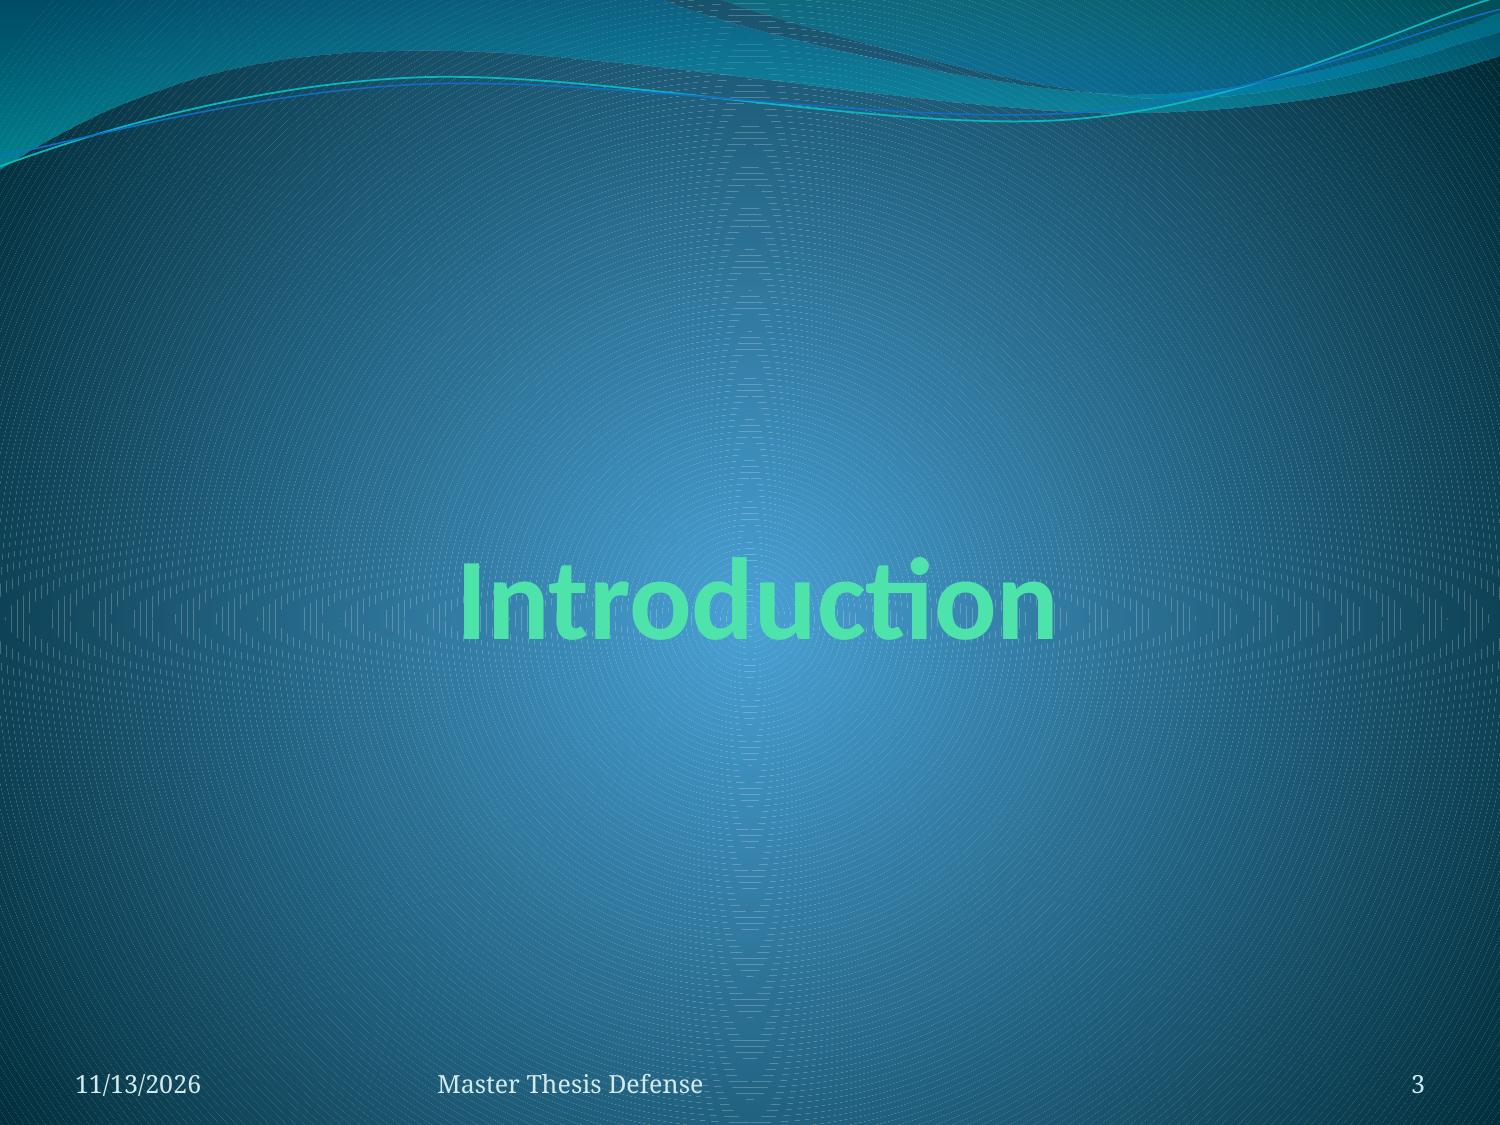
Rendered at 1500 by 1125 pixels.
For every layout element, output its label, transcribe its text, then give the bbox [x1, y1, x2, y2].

footer Master Thesis Defense [437, 1042, 988, 1103]
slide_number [75, 1042, 425, 1103]
title Introduction [456, 439, 1241, 663]
slide_number 3 [1299, 1042, 1425, 1103]
